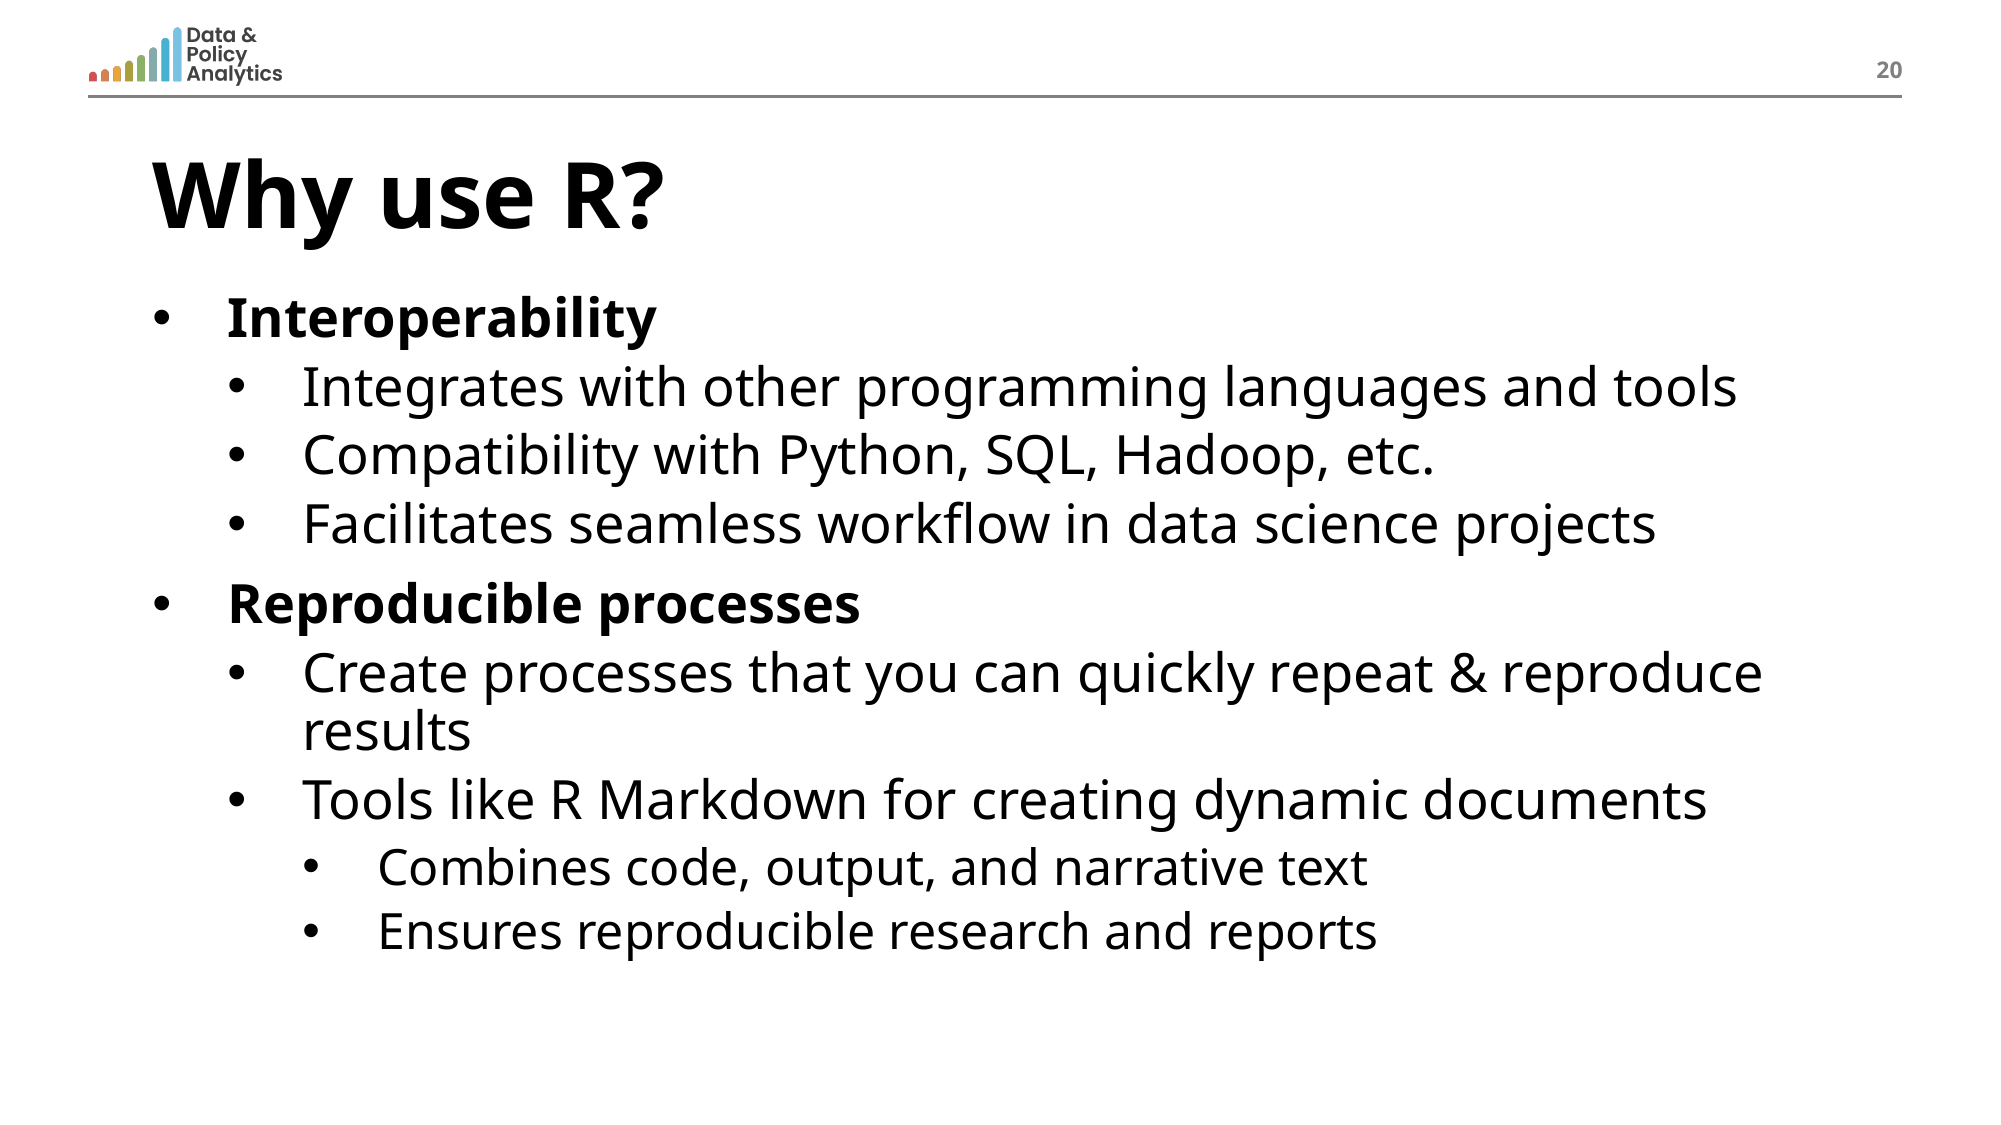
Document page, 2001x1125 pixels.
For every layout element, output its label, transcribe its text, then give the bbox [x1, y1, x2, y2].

title Why use R? [137, 142, 1903, 263]
list Interoperability Integrates with other programming languages and tools Compatibility with Python, SQL, Hadoop, etc. Facilitates seamless workflow in data science projects Reproducible processes Create processes that you can quickly repeat & reproduce results Tools like R Markdown for creating dynamic documents Combines code, output, and narrative text Ensures reproducible research and reports [137, 282, 1903, 1014]
slide_number 20 [1836, 37, 1918, 95]
picture [89, 25, 283, 86]
